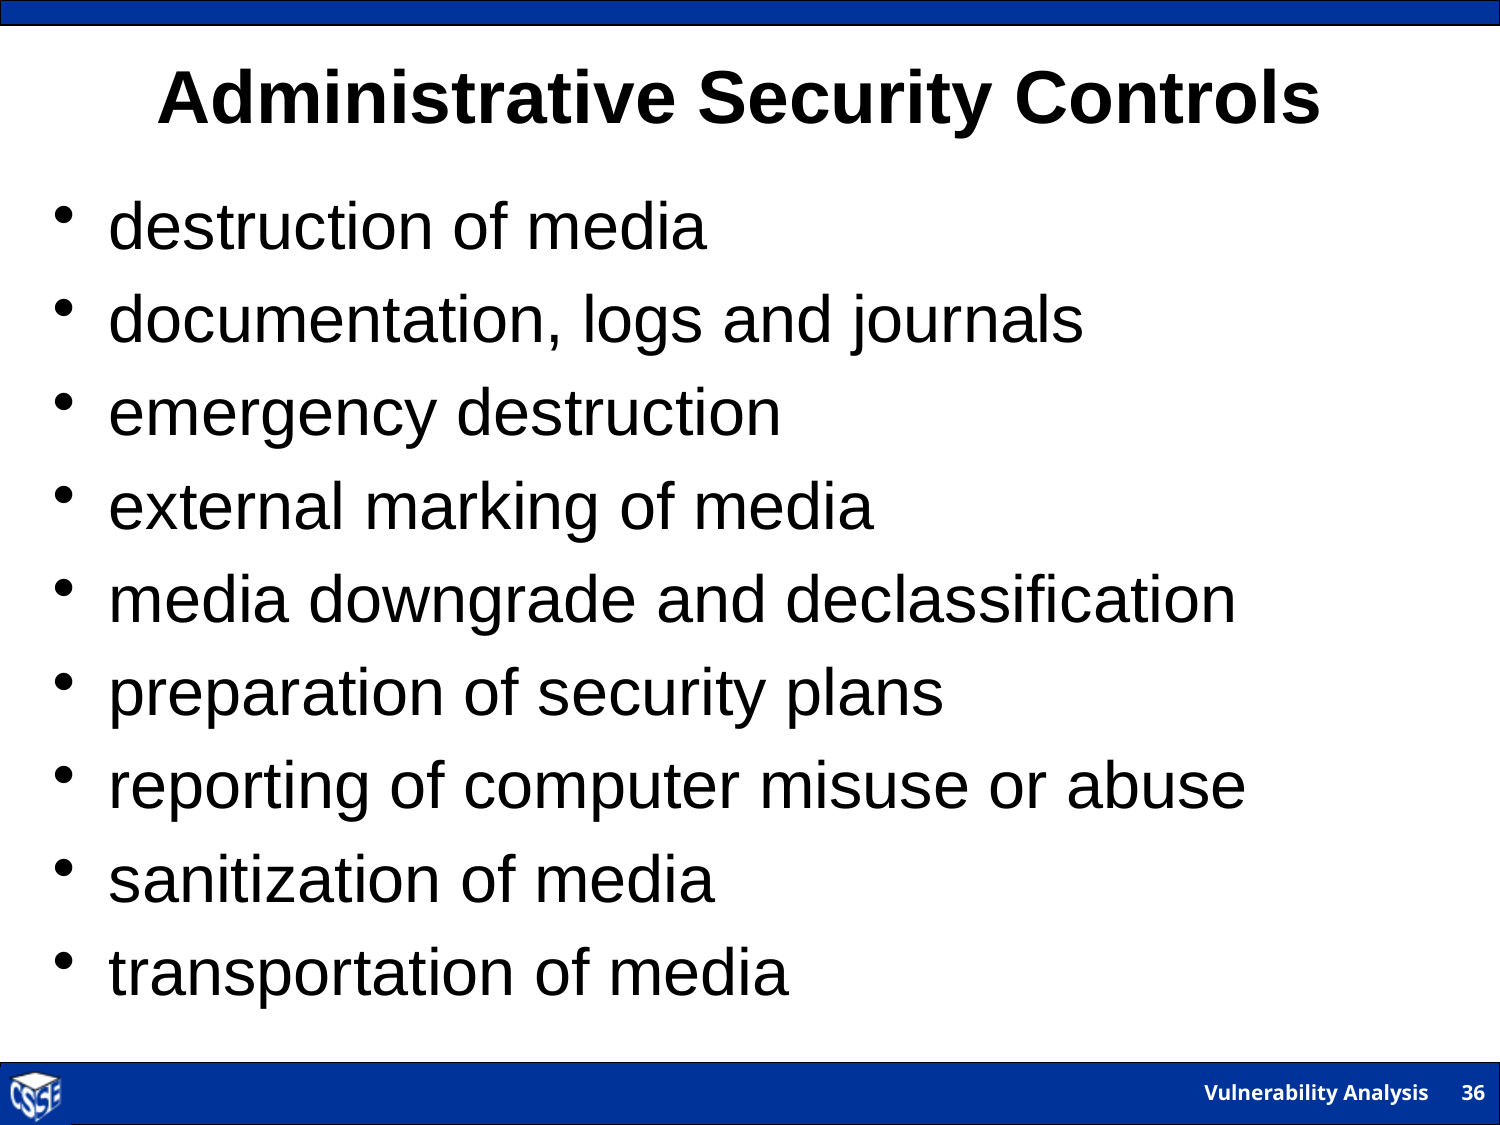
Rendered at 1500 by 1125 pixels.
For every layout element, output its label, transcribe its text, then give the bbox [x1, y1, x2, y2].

picture [0, 1067, 71, 1125]
list destruction of media documentation, logs and journals emergency destruction external marking of media media downgrade and declassification preparation of security plans reporting of computer misuse or abuse sanitization of media transportation of media [37, 174, 1463, 1063]
title Administrative Security Controls [37, 24, 1463, 163]
